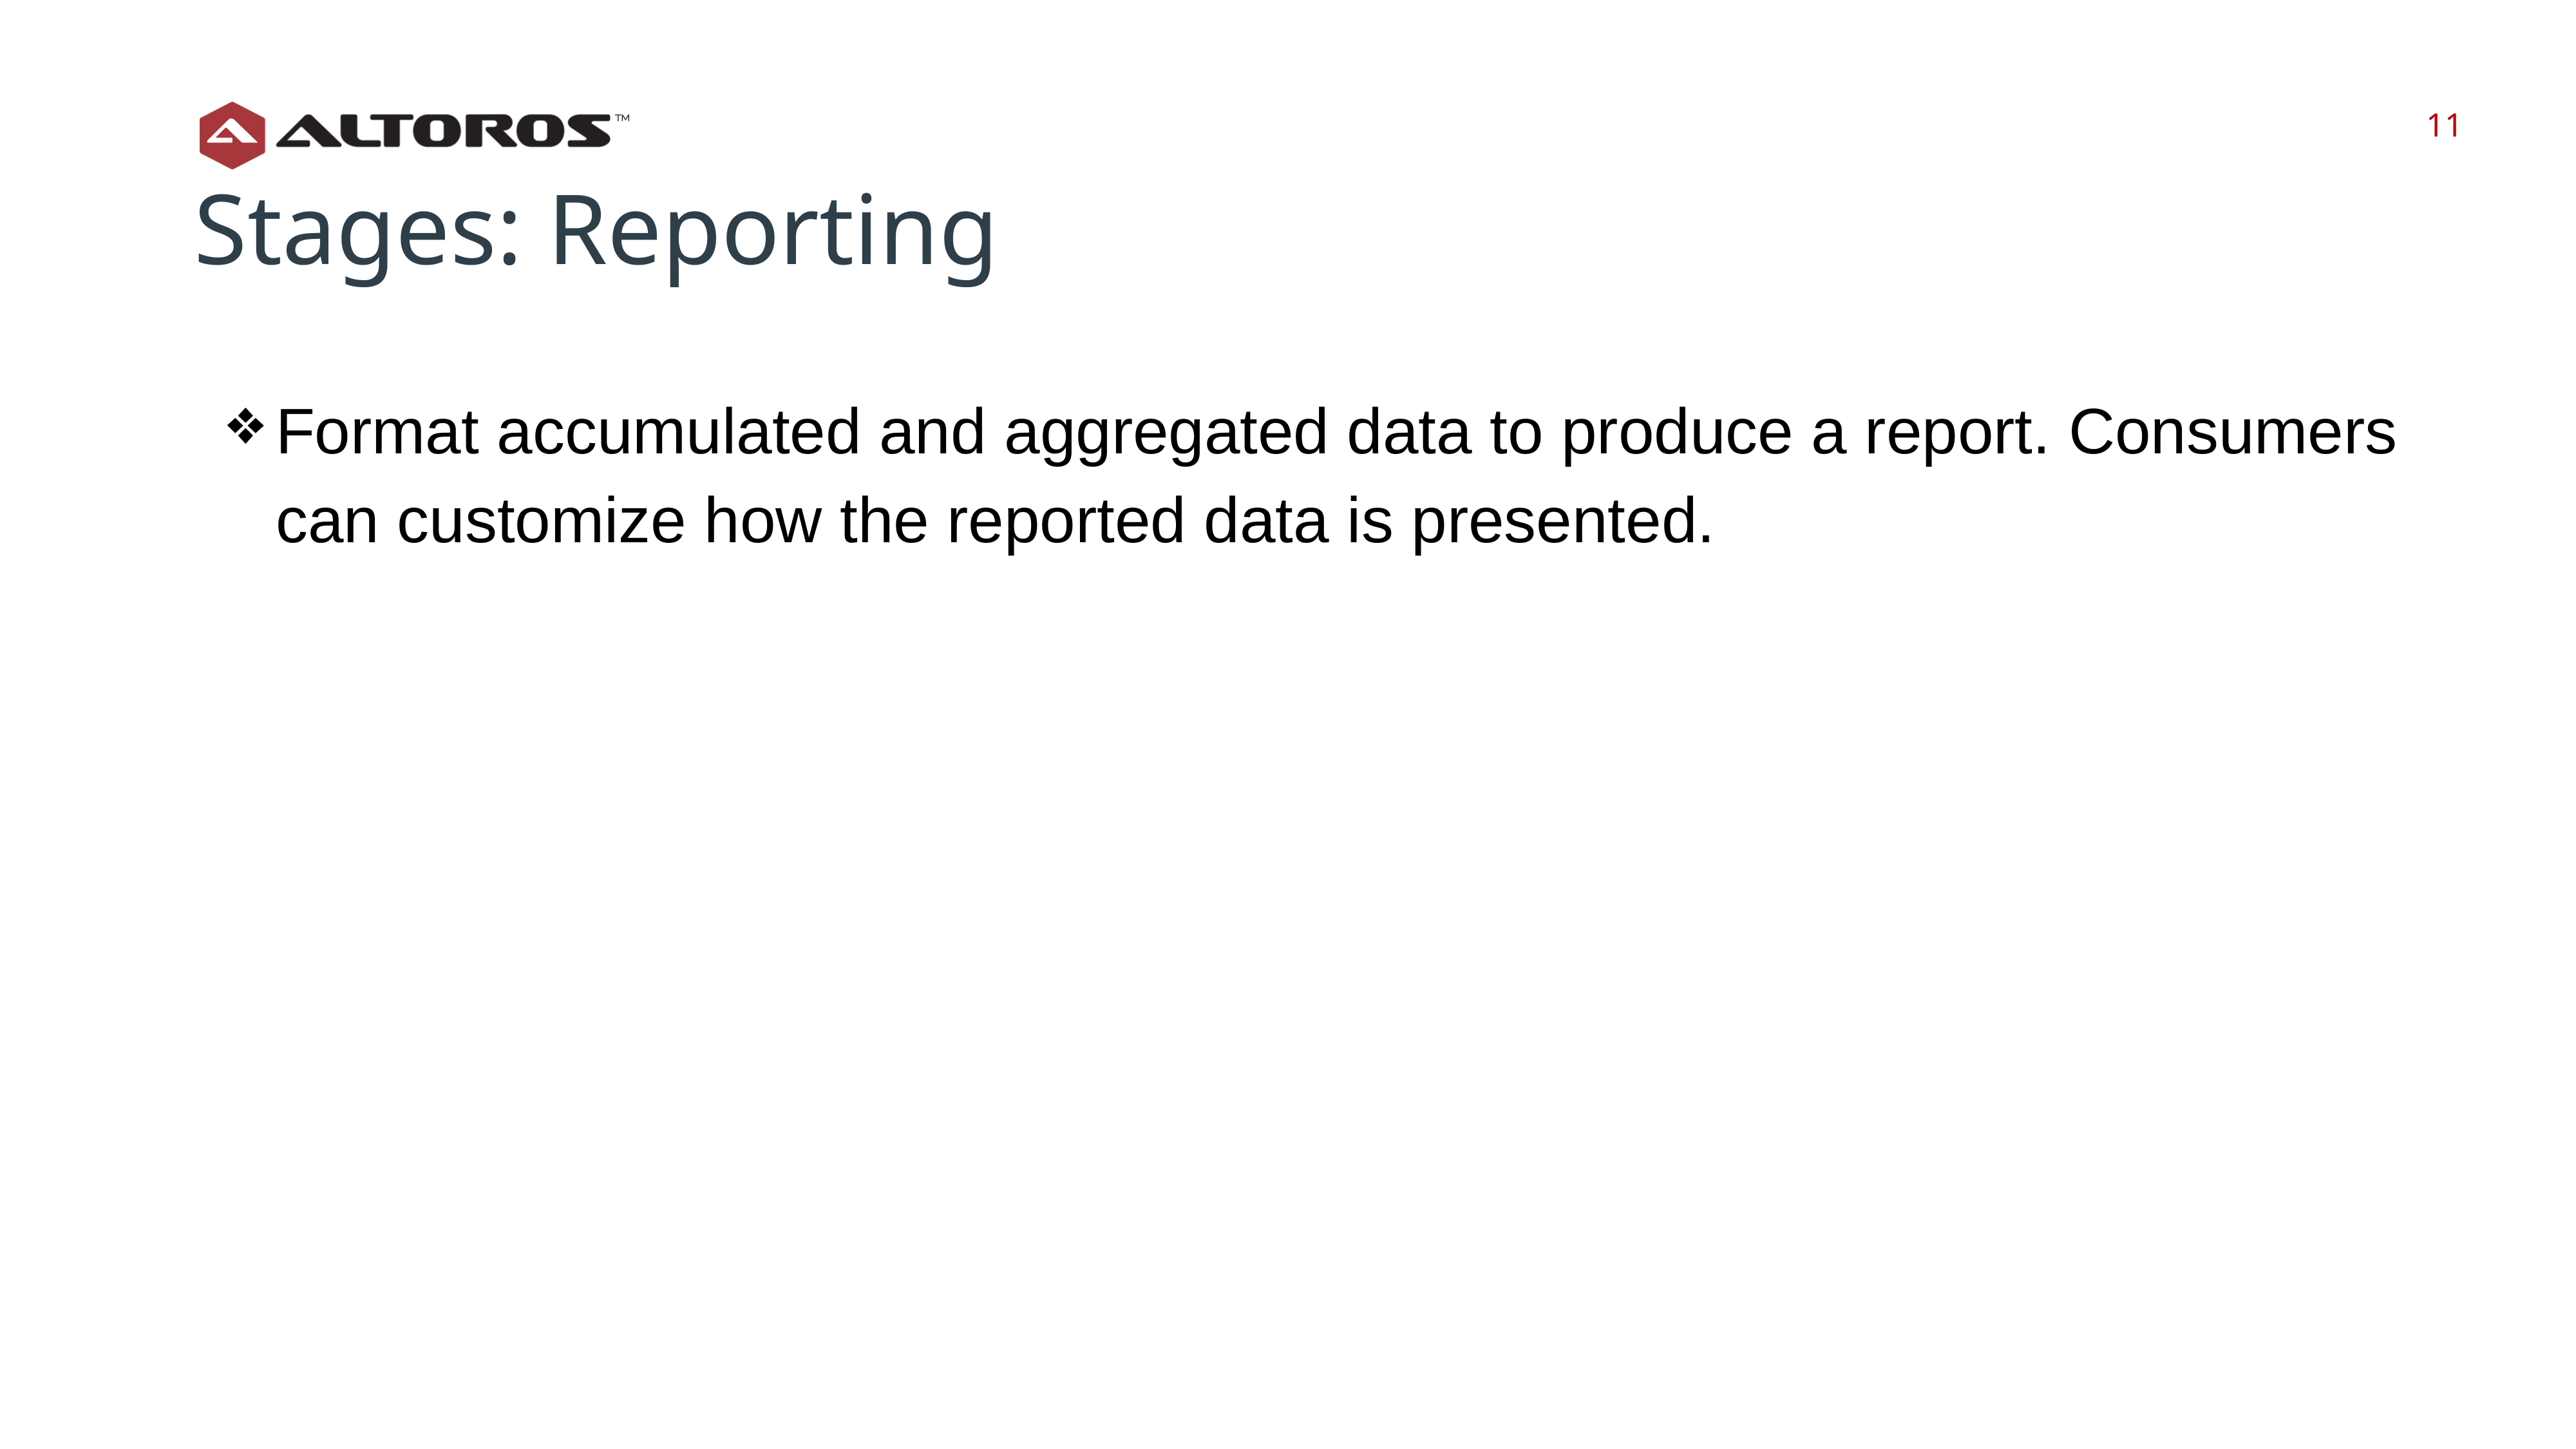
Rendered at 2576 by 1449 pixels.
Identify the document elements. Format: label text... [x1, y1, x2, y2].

text_box Stages: Reporting [194, 158, 1935, 292]
picture [200, 102, 629, 158]
slide_number ‹#› [2421, 107, 2468, 147]
text_box Format accumulated and aggregated data to produce a report. Consumers can customize how the reported data is presented. [218, 368, 2468, 1372]
